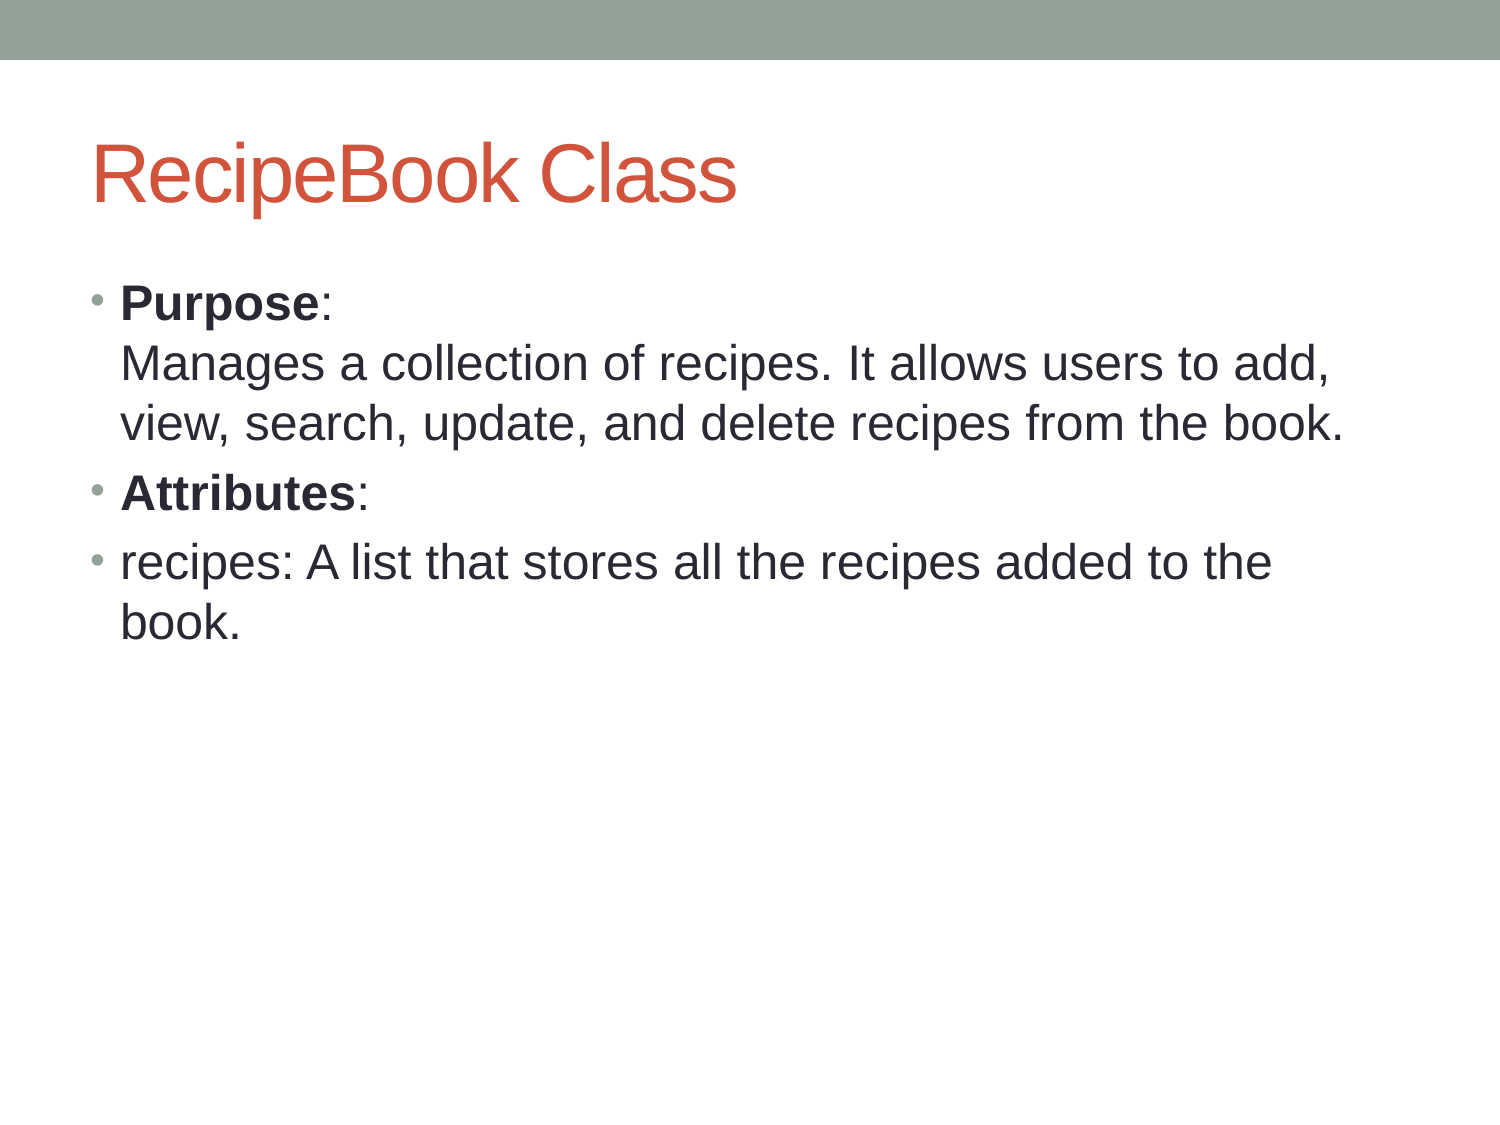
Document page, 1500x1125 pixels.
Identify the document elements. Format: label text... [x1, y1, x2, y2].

list Purpose: Manages a collection of recipes. It allows users to add, view, search, update, and delete recipes from the book. Attributes: recipes: A list that stores all the recipes added to the book. [75, 262, 1425, 1063]
title RecipeBook Class [75, 87, 1425, 250]
